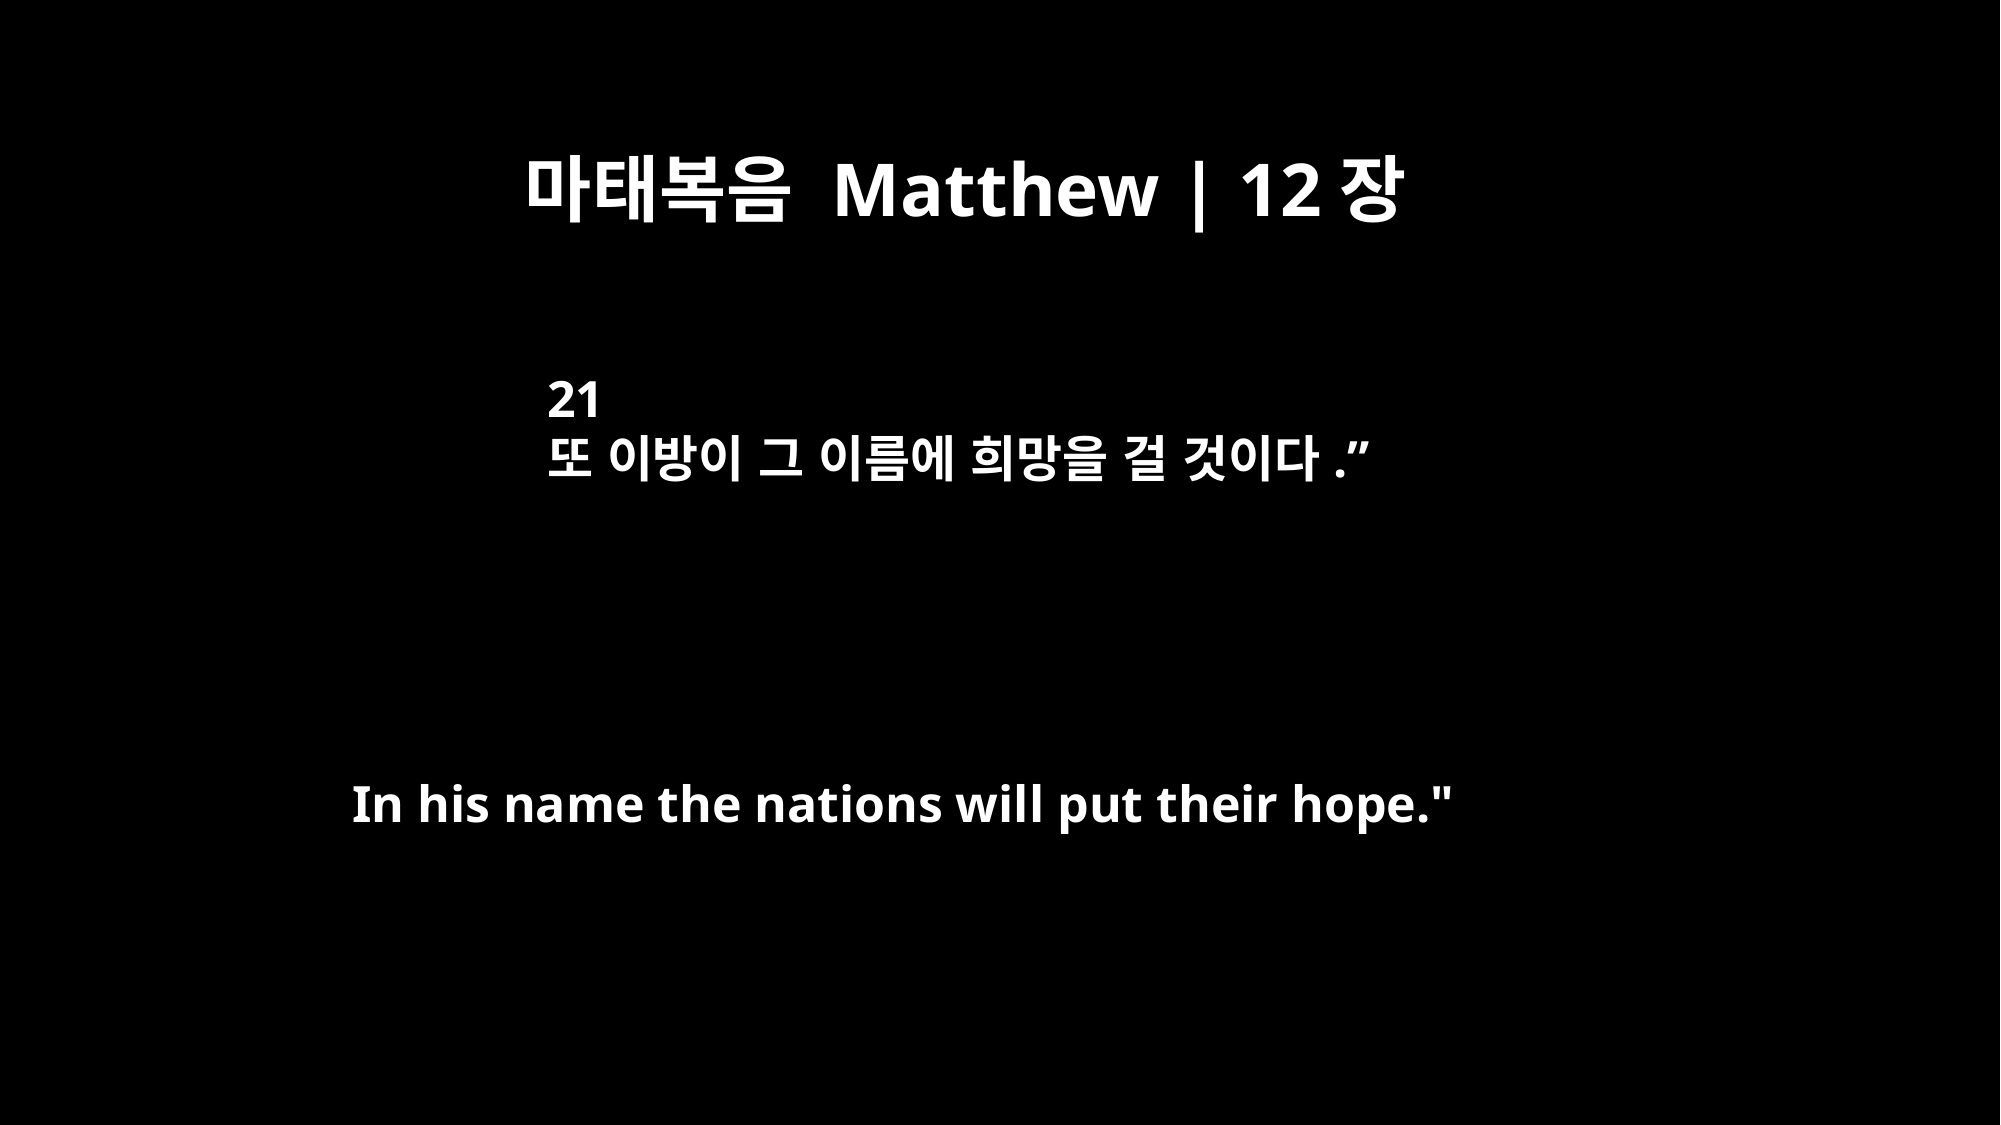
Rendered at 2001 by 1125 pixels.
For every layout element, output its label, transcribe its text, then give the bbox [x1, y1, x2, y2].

text_box 21 또 이방이 그 이름에 희망을 걸 것이다.” [532, 359, 1385, 495]
text_box In his name the nations will put their hope." [337, 764, 1470, 840]
text_box 마태복음 Matthew | 12장 [510, 136, 1422, 239]
